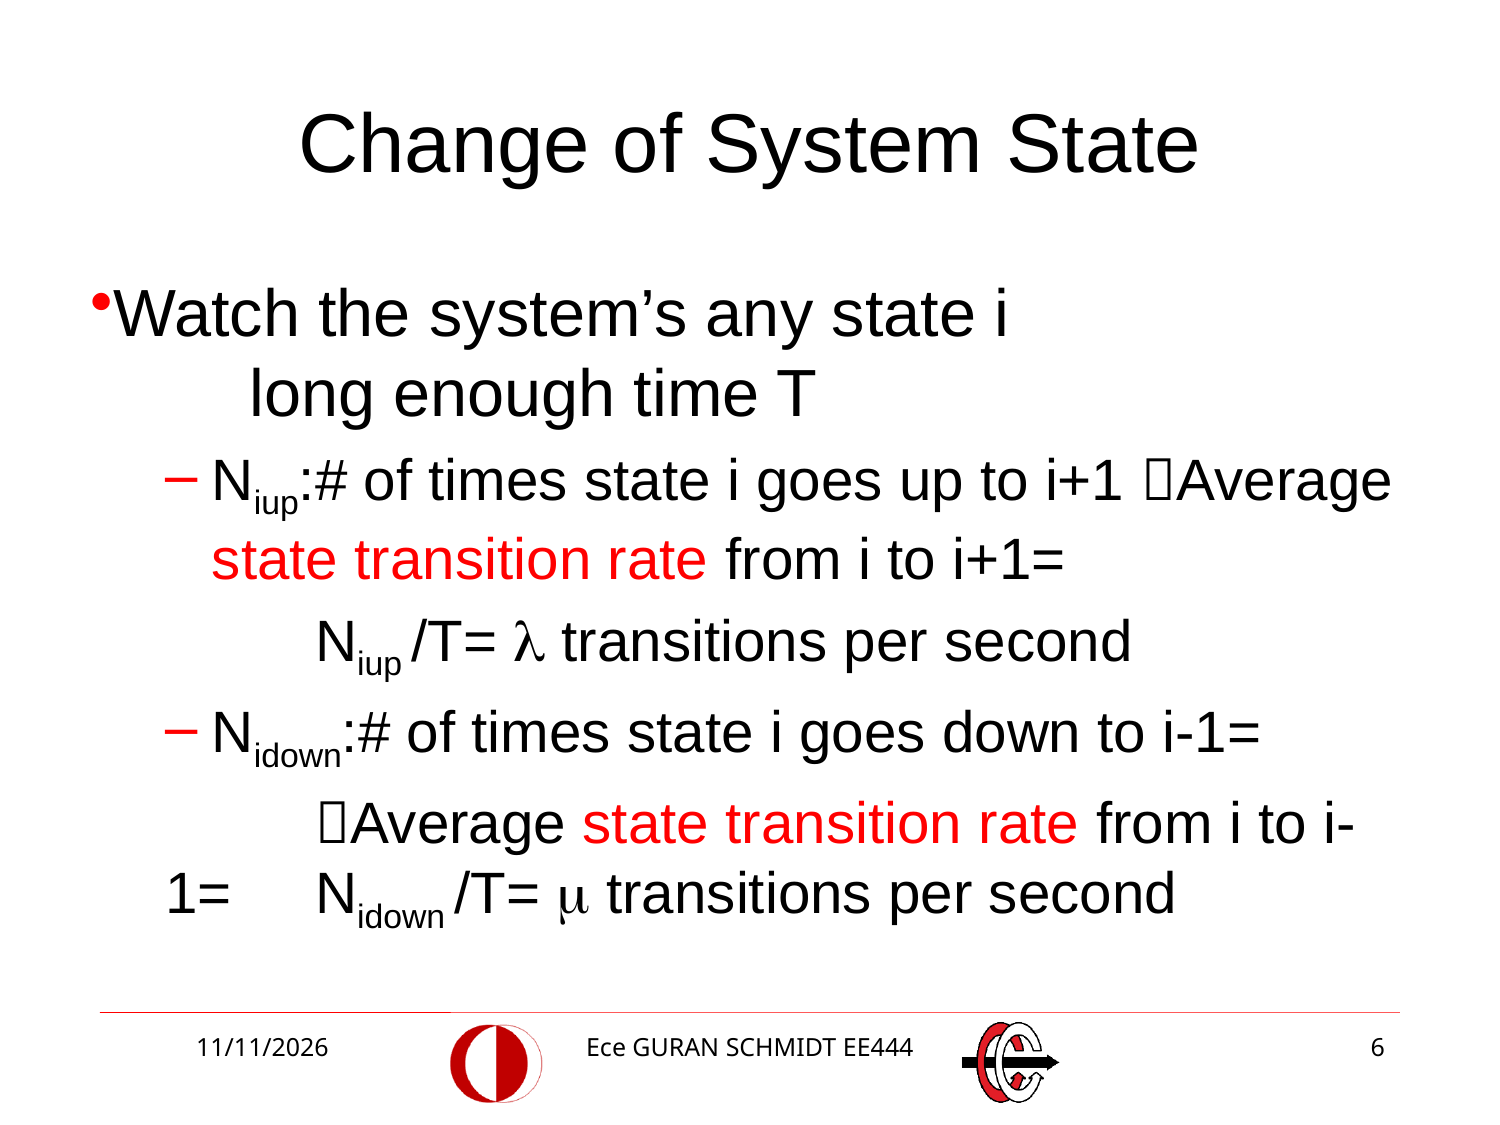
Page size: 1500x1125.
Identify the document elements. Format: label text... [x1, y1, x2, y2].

list Watch the system’s any state i long enough time T Niup:# of times state i goes up to i+1 Average state transition rate from i to i+1= Niup /T=  transitions per second Nidown:# of times state i goes down to i-1= Average state transition rate from i to i-1= Nidown /T=  transitions per second [75, 262, 1425, 1005]
picture [448, 1023, 543, 1103]
footer Ece GURAN SCHMIDT EE444 [512, 1024, 988, 1103]
slide_number 6 [1074, 1024, 1400, 1103]
title Change of System State [75, 45, 1425, 233]
picture [954, 1019, 1064, 1106]
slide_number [99, 1024, 425, 1103]
